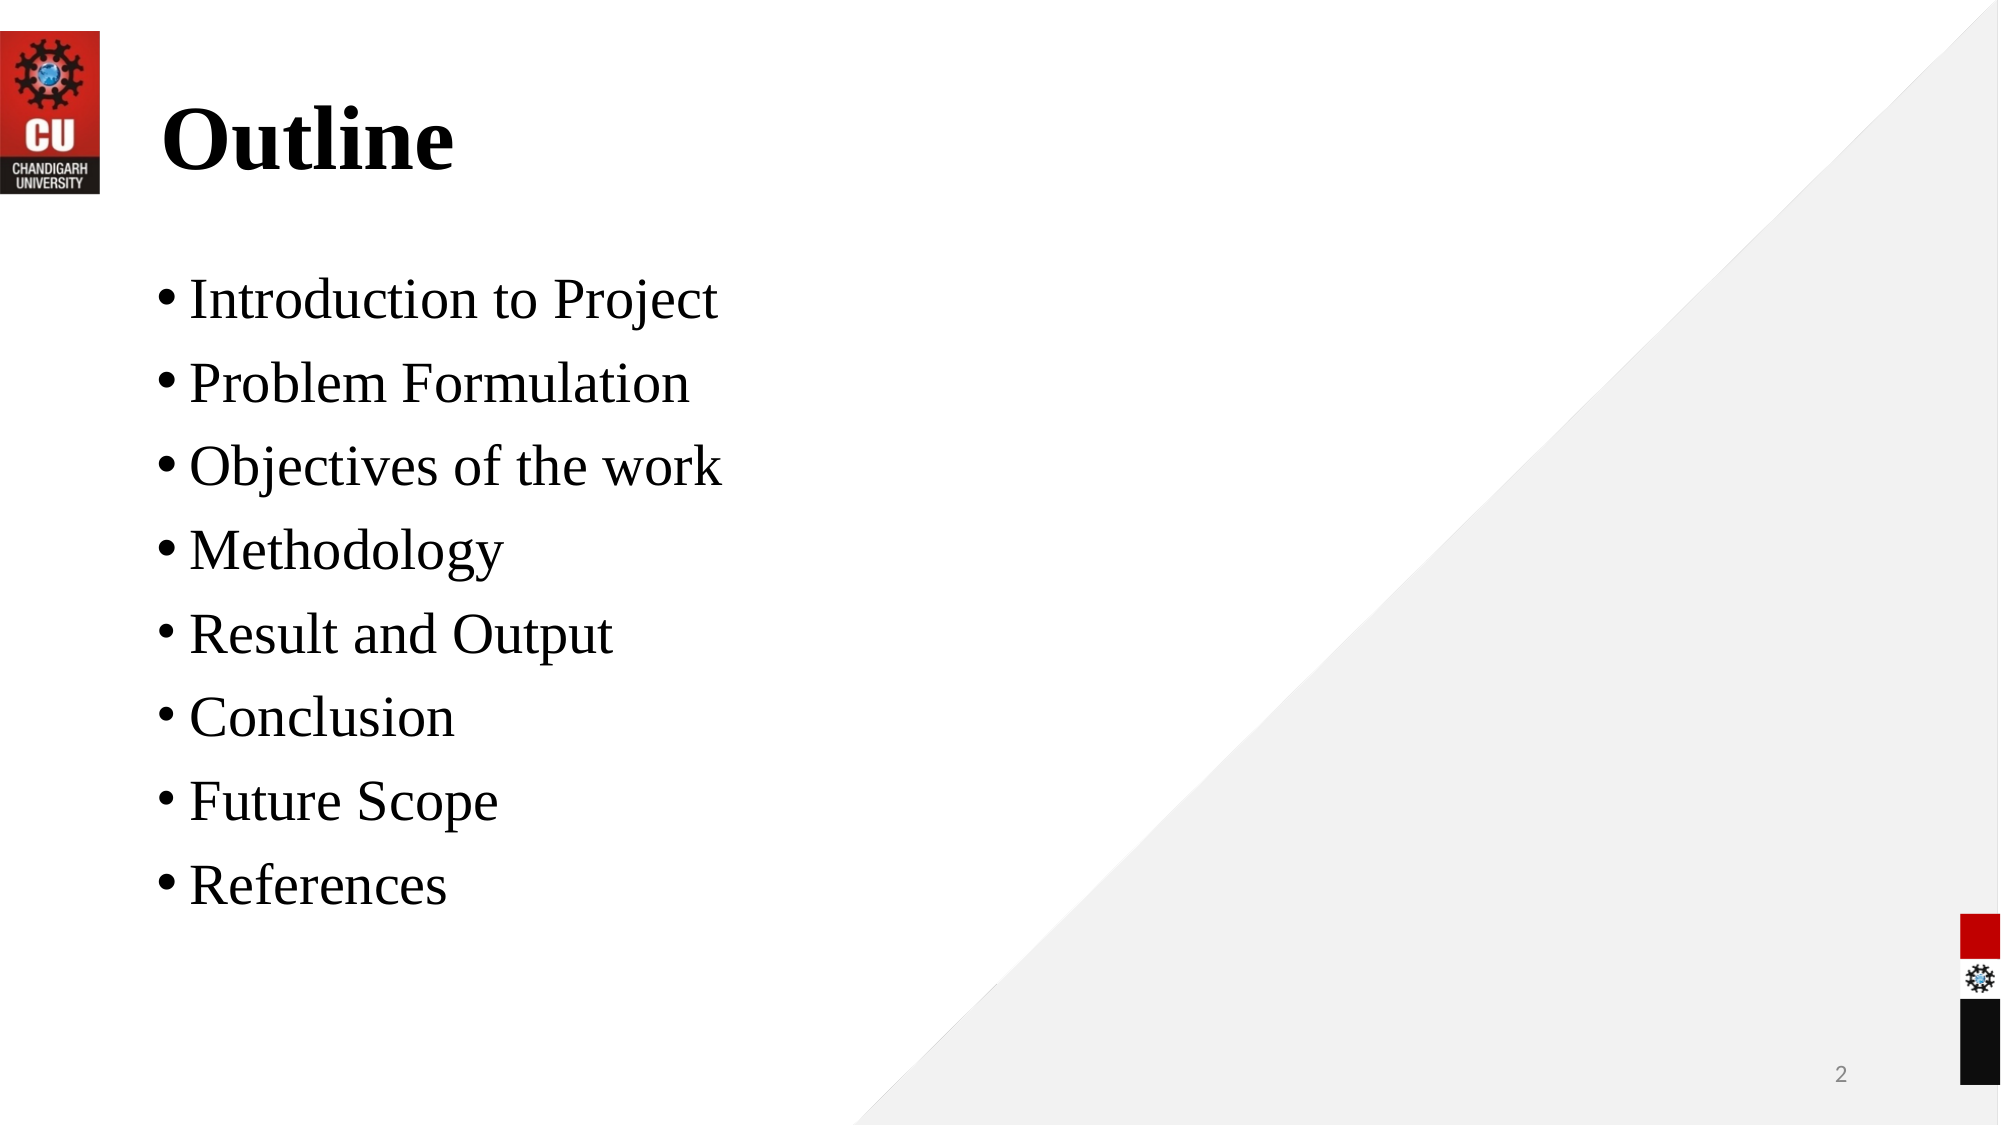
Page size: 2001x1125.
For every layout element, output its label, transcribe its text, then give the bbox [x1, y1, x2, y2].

list Introduction to Project Problem Formulation Objectives of the work Methodology Result and Output Conclusion Future Scope References [137, 260, 1863, 1073]
title Outline [145, 59, 1871, 220]
picture [0, 0, 2001, 1125]
slide_number ‹#› [1412, 1042, 1863, 1103]
